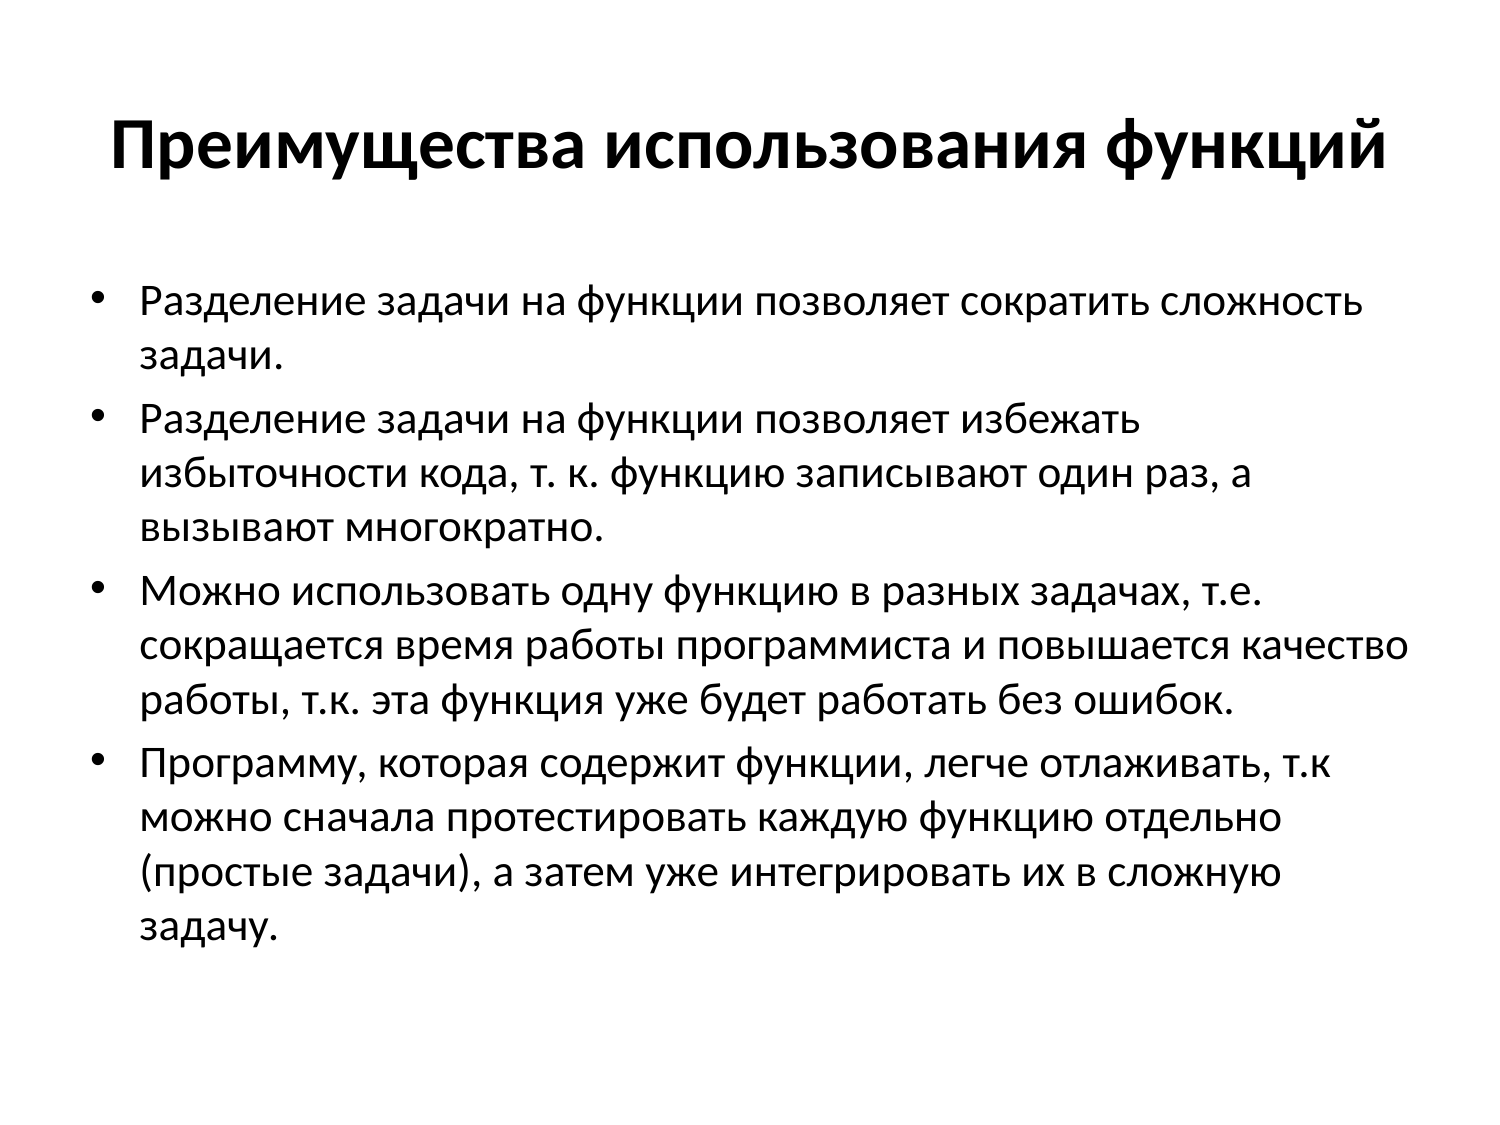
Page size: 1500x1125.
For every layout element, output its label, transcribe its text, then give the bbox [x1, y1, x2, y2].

list Разделение задачи на функции позволяет сократить сложность задачи. Разделение задачи на функции позволяет избежать избыточности кода, т. к. функцию записывают один раз, а вызывают многократно. Можно использовать одну функцию в разных задачах, т.е. сокращается время работы программиста и повышается качество работы, т.к. эта функция уже будет работать без ошибок. Программу, которая содержит функции, легче отлаживать, т.к можно сначала протестировать каждую функцию отдельно (простые задачи), а затем уже интегрировать их в сложную задачу. [75, 262, 1425, 1005]
title Преимущества использования функций [75, 45, 1425, 233]
